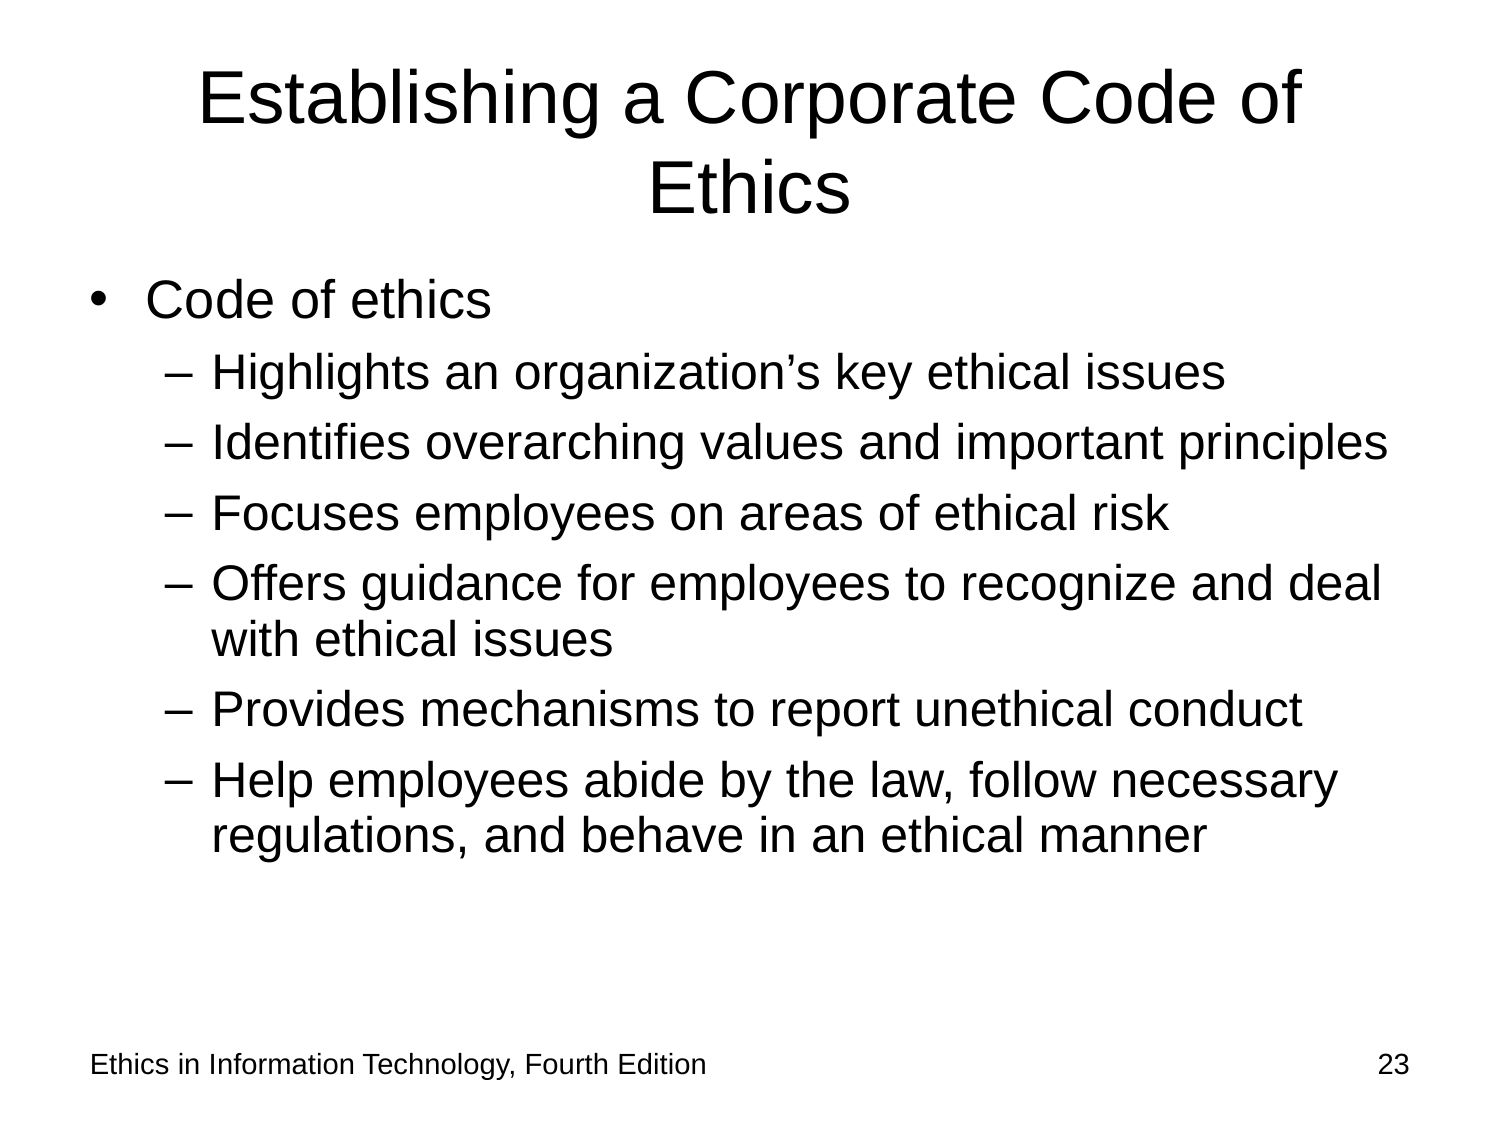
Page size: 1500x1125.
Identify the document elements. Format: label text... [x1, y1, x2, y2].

title Establishing a Corporate Code of Ethics [74, 36, 1426, 241]
list Code of ethics Highlights an organization’s key ethical issues Identifies overarching values and important principles Focuses employees on areas of ethical risk Offers guidance for employees to recognize and deal with ethical issues Provides mechanisms to report unethical conduct Help employees abide by the law, follow necessary regulations, and behave in an ethical manner [74, 262, 1426, 916]
slide_number 23 [1074, 1037, 1425, 1103]
footer Ethics in Information Technology, Fourth Edition [74, 1037, 1074, 1103]
